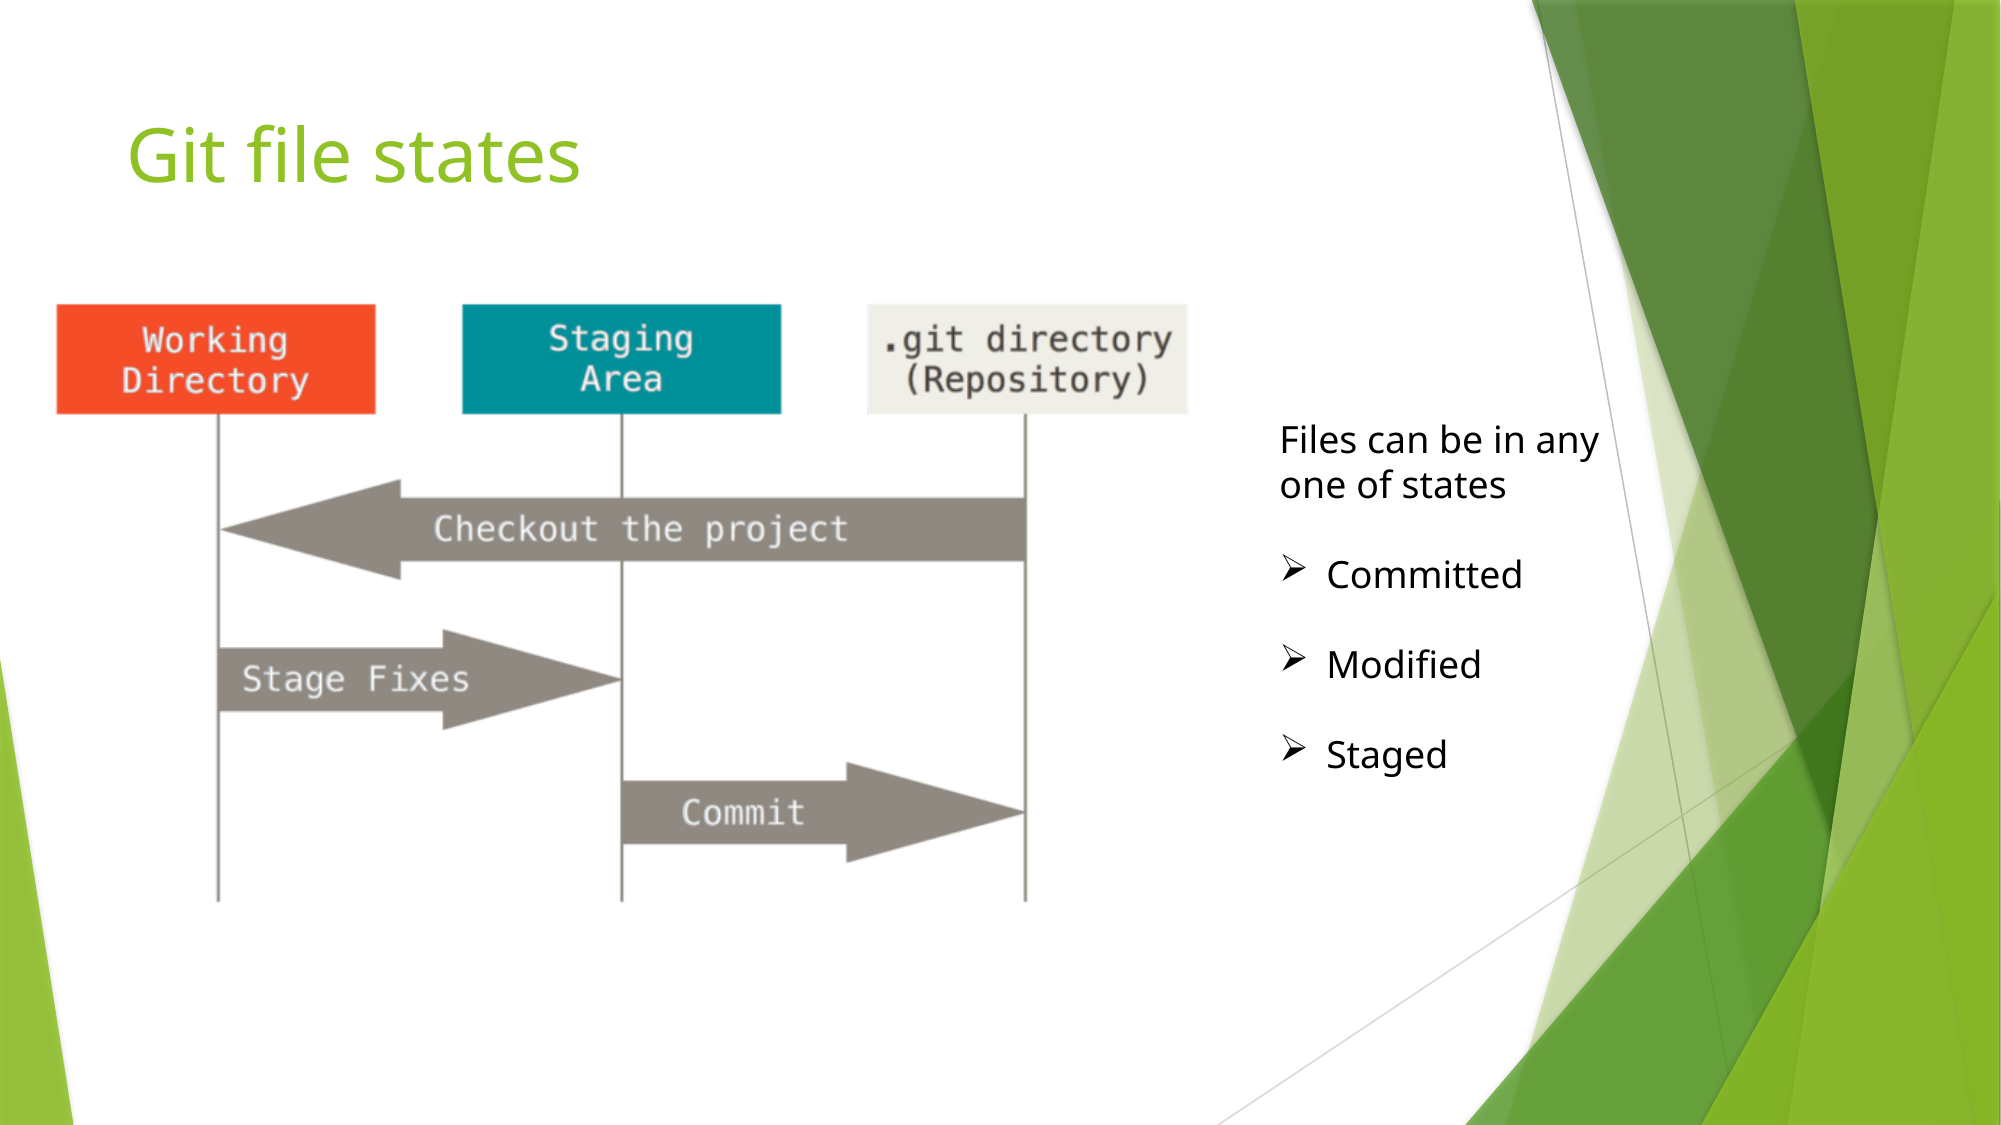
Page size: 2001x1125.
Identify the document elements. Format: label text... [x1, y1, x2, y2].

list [46, 293, 1203, 931]
title Git file states [111, 99, 1522, 317]
text_box Files can be in any one of states Committed Modified Staged [1264, 408, 1658, 783]
